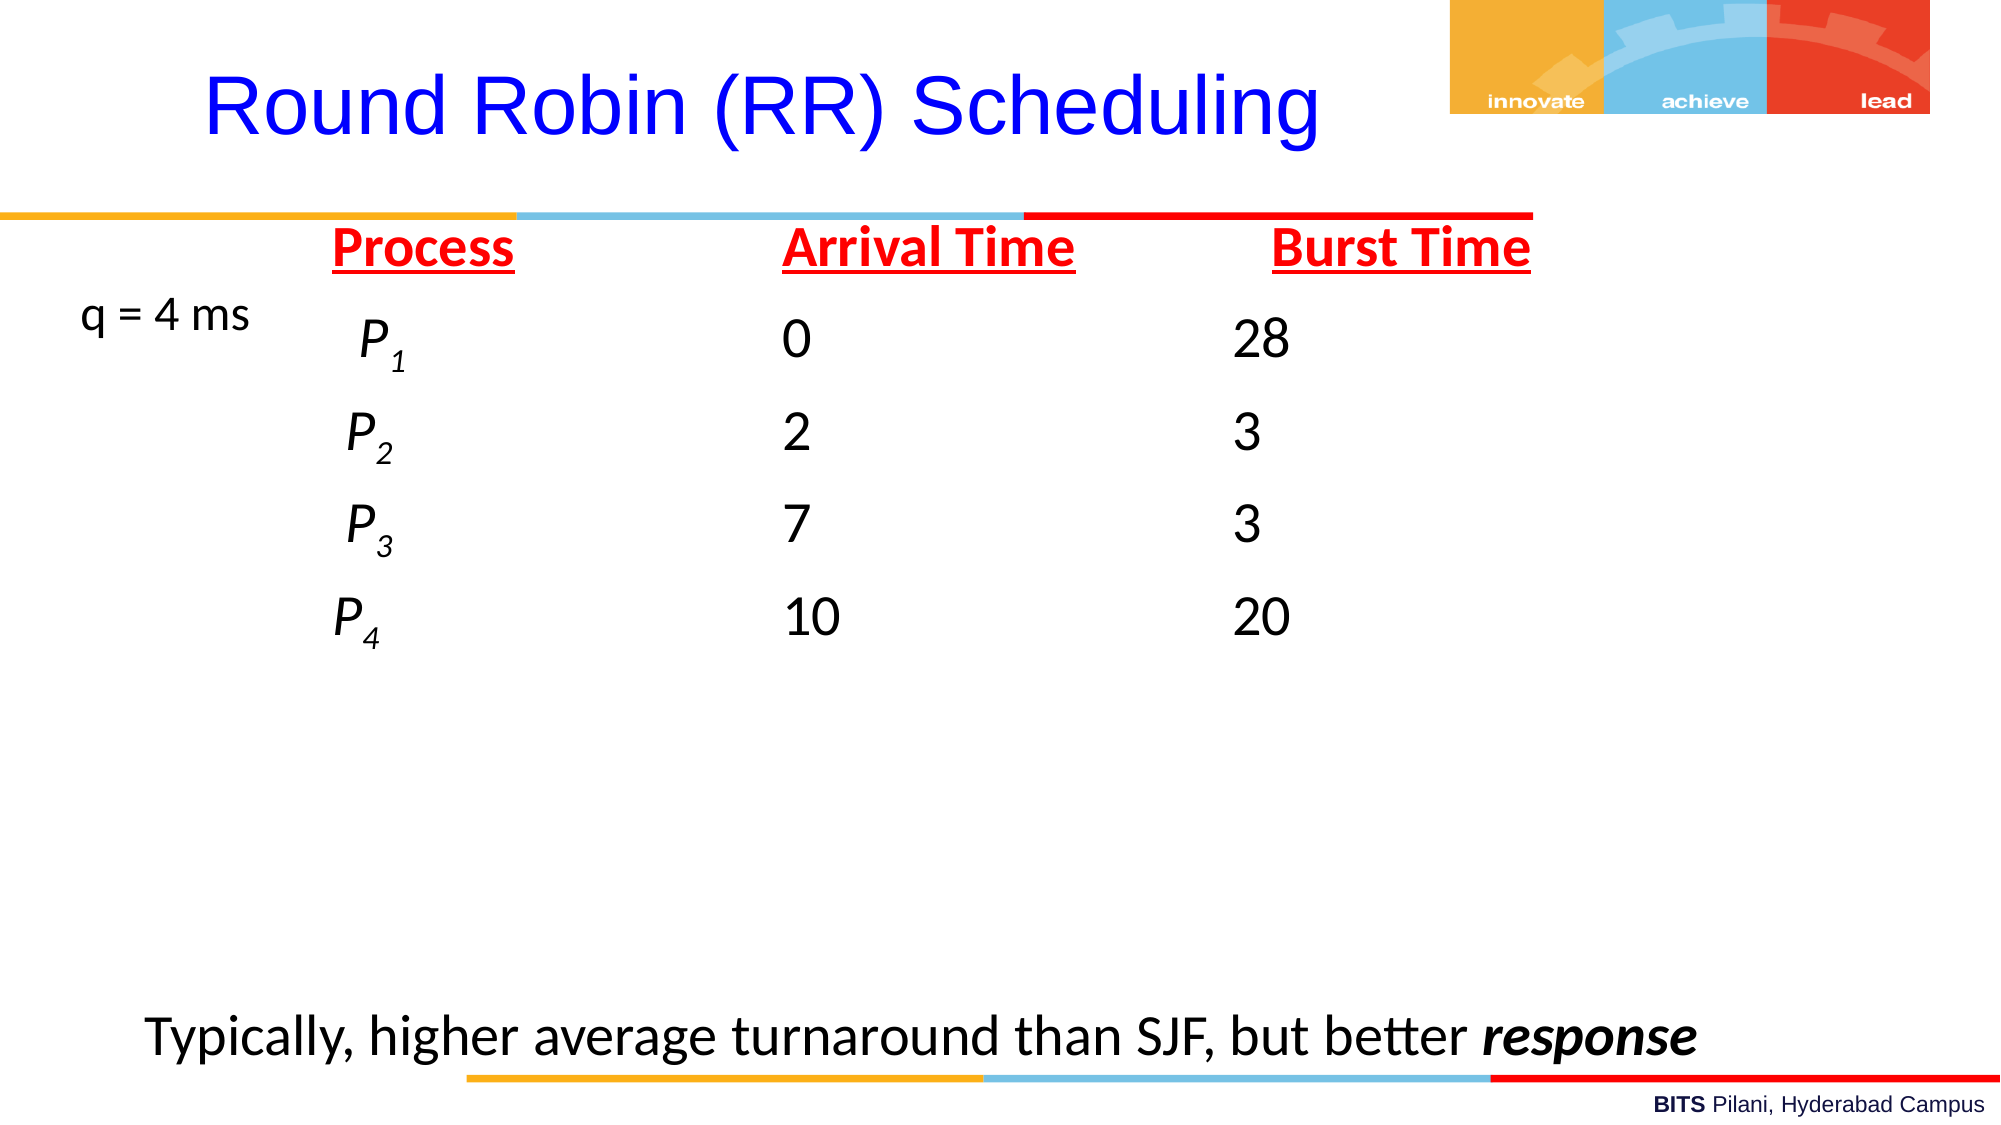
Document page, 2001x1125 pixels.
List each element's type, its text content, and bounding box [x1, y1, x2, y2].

text_box Process Arrival Time Burst Time P1 0 28 P2 2 3 P3 7 3 P4 10 20 Typically, higher average turnaround than SJF, but better response [129, 208, 1870, 633]
text_box Round Robin (RR) Scheduling [65, 43, 1461, 159]
text_box q = 4 ms [65, 273, 429, 349]
picture [1449, 0, 1930, 114]
